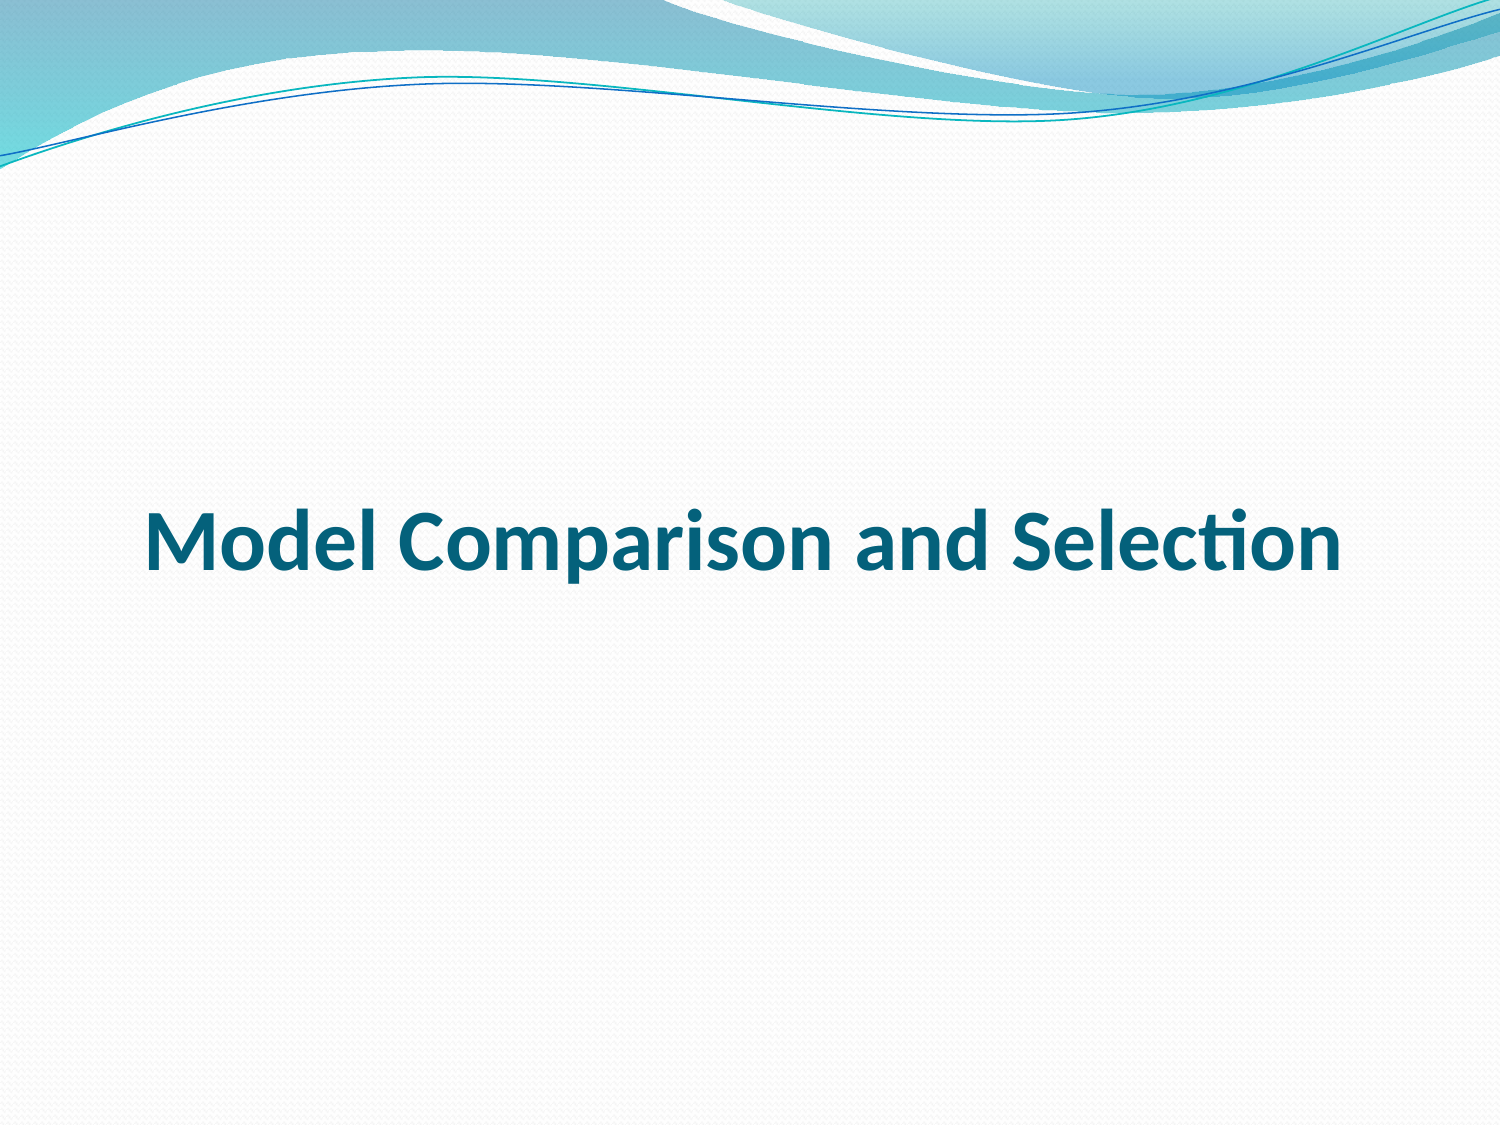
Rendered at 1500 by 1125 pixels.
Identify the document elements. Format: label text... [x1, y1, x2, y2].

title Model Comparison and Selection [62, 399, 1425, 588]
